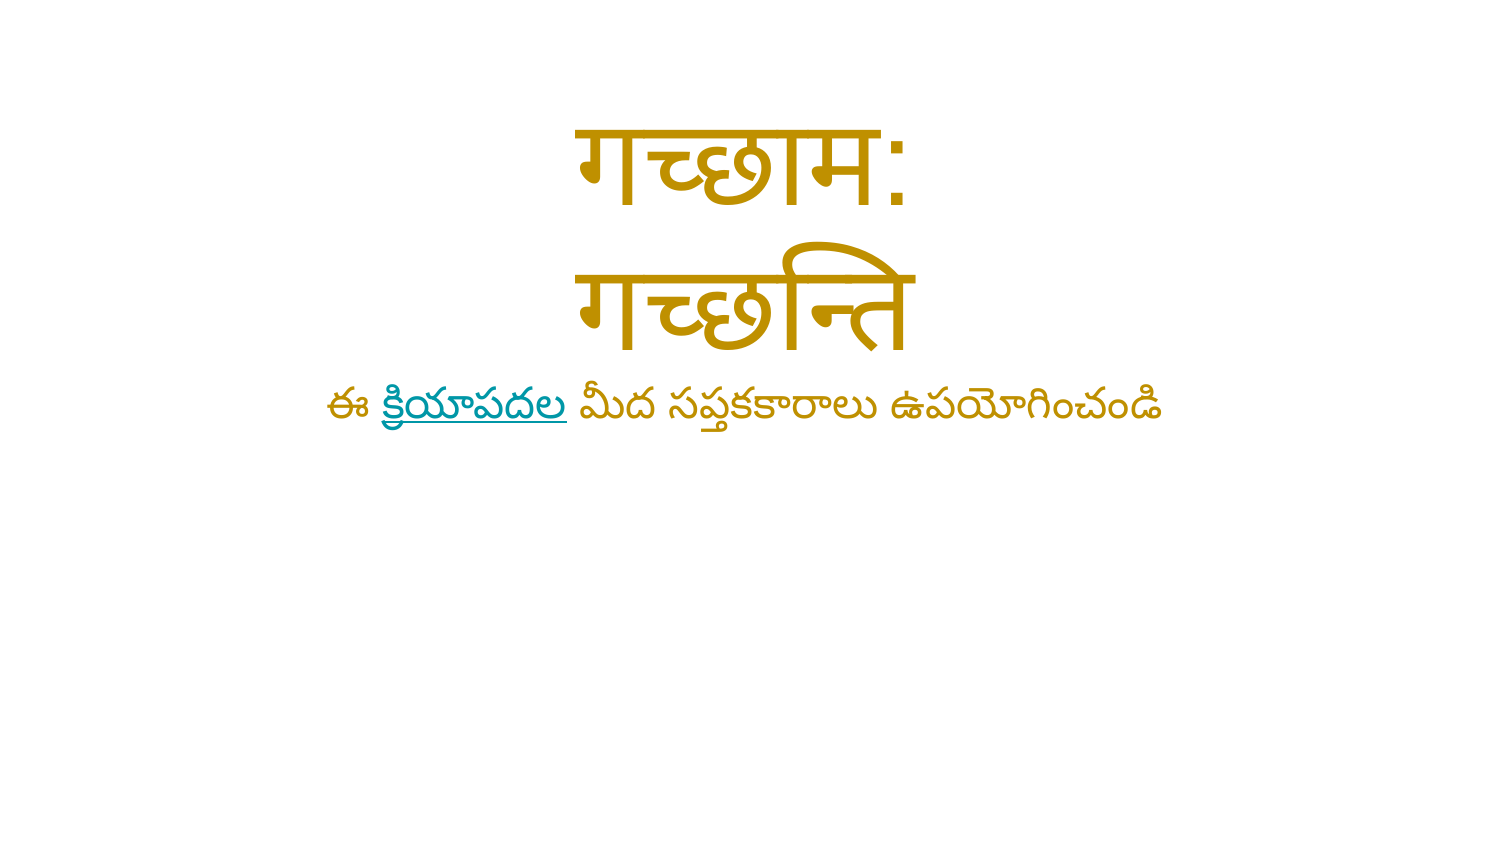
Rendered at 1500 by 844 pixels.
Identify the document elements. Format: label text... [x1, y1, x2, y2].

subtitle गच्छाम: गच्छन्ति ఈ క్రియాపదల మీద సప్తకకారాలు ఉపయోగించండి [0, 0, 1489, 844]
